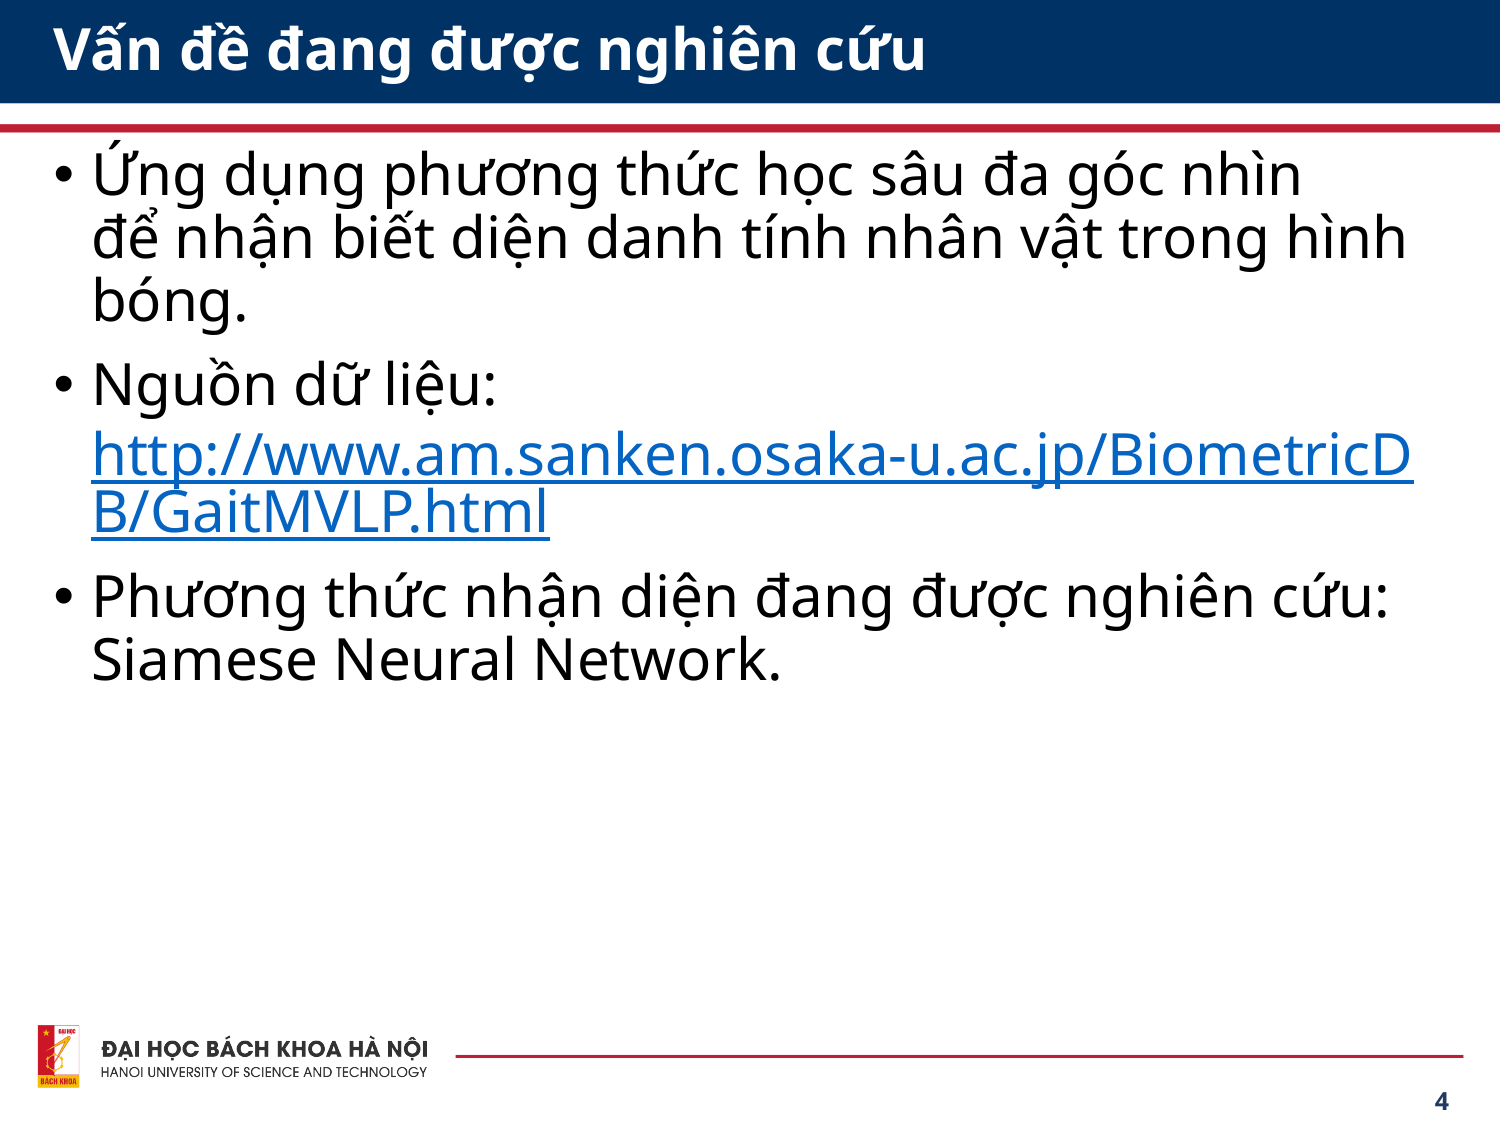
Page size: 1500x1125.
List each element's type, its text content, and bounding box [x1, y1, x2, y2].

slide_number 4 [1126, 1078, 1464, 1125]
title Vấn đề đang được nghiên cứu [38, 12, 1462, 87]
list Ứng dụng phương thức học sâu đa góc nhìn để nhận biết diện danh tính nhân vật trong hình bóng. Nguồn dữ liệu: http://www.am.sanken.osaka-u.ac.jp/BiometricDB/GaitMVLP.html Phương thức nhận diện đang được nghiên cứu: Siamese Neural Network. [38, 138, 1462, 1008]
picture [0, 0, 1500, 1125]
